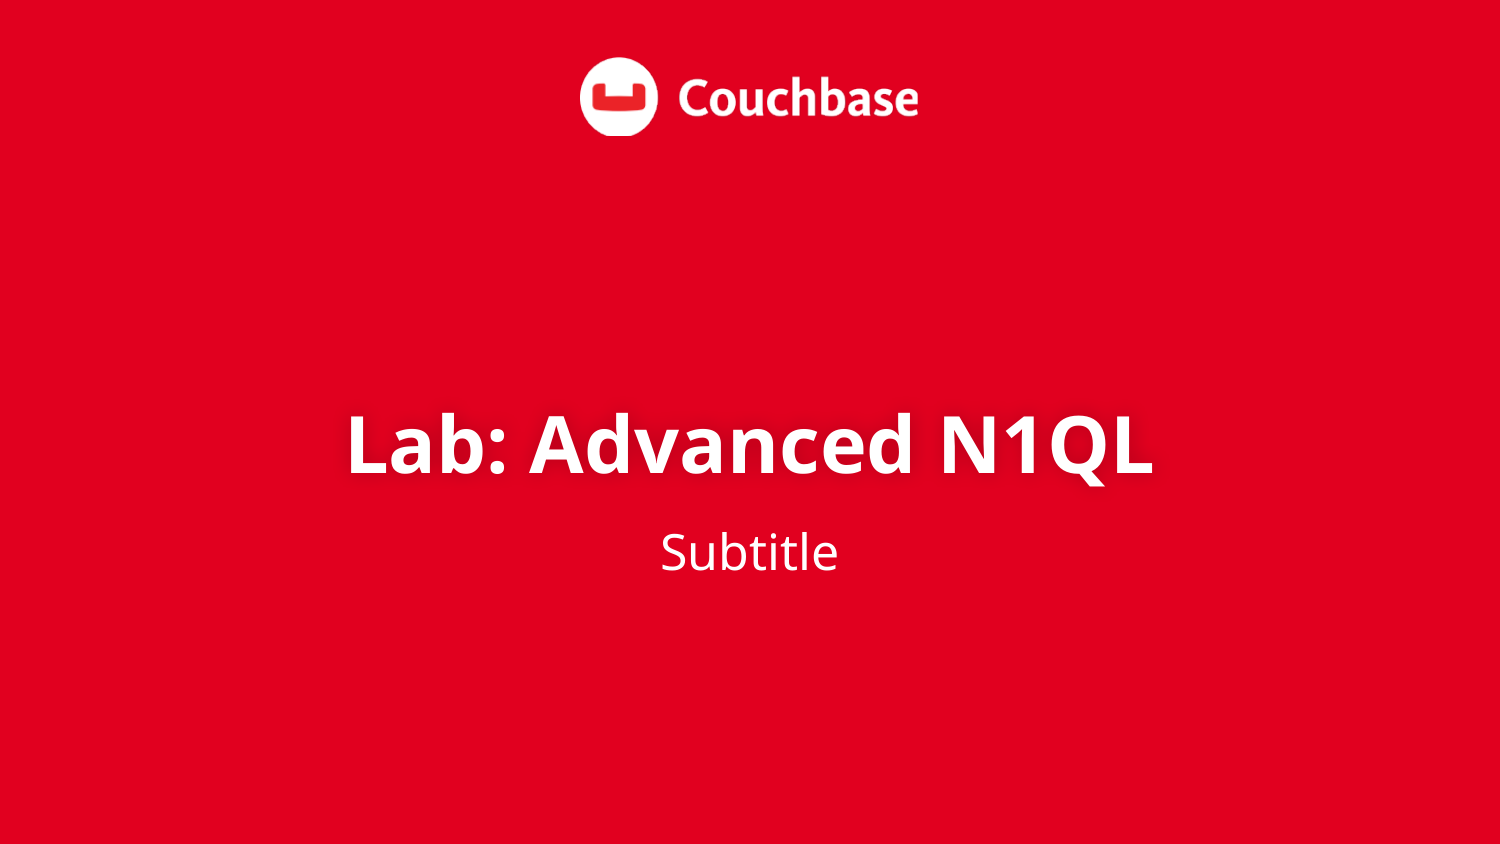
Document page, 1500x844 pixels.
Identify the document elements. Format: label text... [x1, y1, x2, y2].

title Lab: Advanced N1QL [112, 316, 1388, 498]
subtitle Subtitle [225, 513, 1275, 692]
